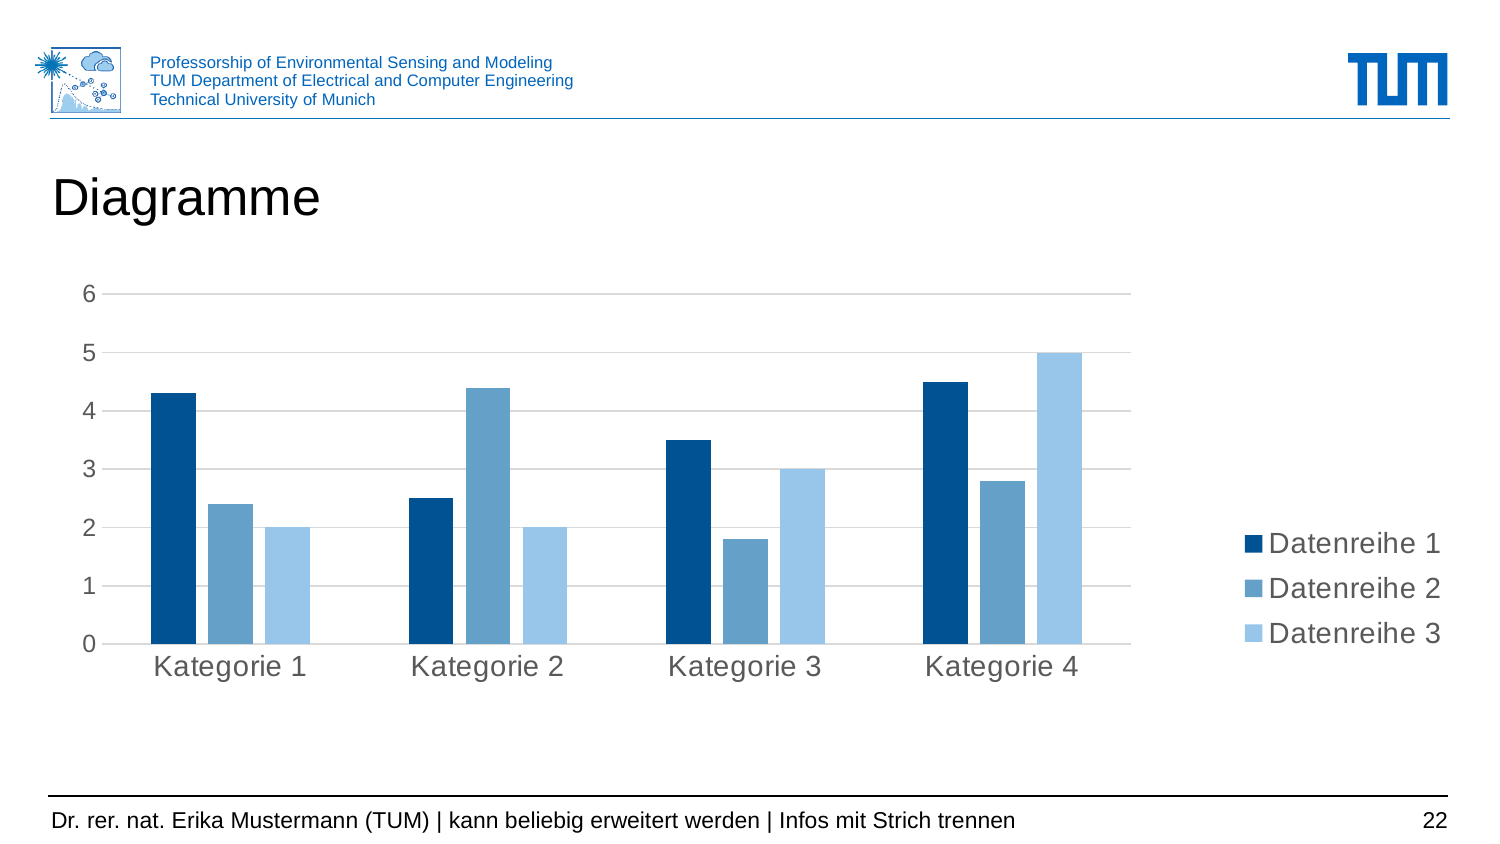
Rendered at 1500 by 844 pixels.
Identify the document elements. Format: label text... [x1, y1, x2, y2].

footer Dr. rer. nat. Erika Mustermann (TUM) | kann beliebig erweitert werden | Infos mit Strich trennen [51, 796, 1112, 842]
picture [35, 47, 121, 113]
chart [51, 269, 1480, 763]
title Diagramme [52, 159, 1449, 227]
slide_number 22 [1112, 796, 1448, 842]
